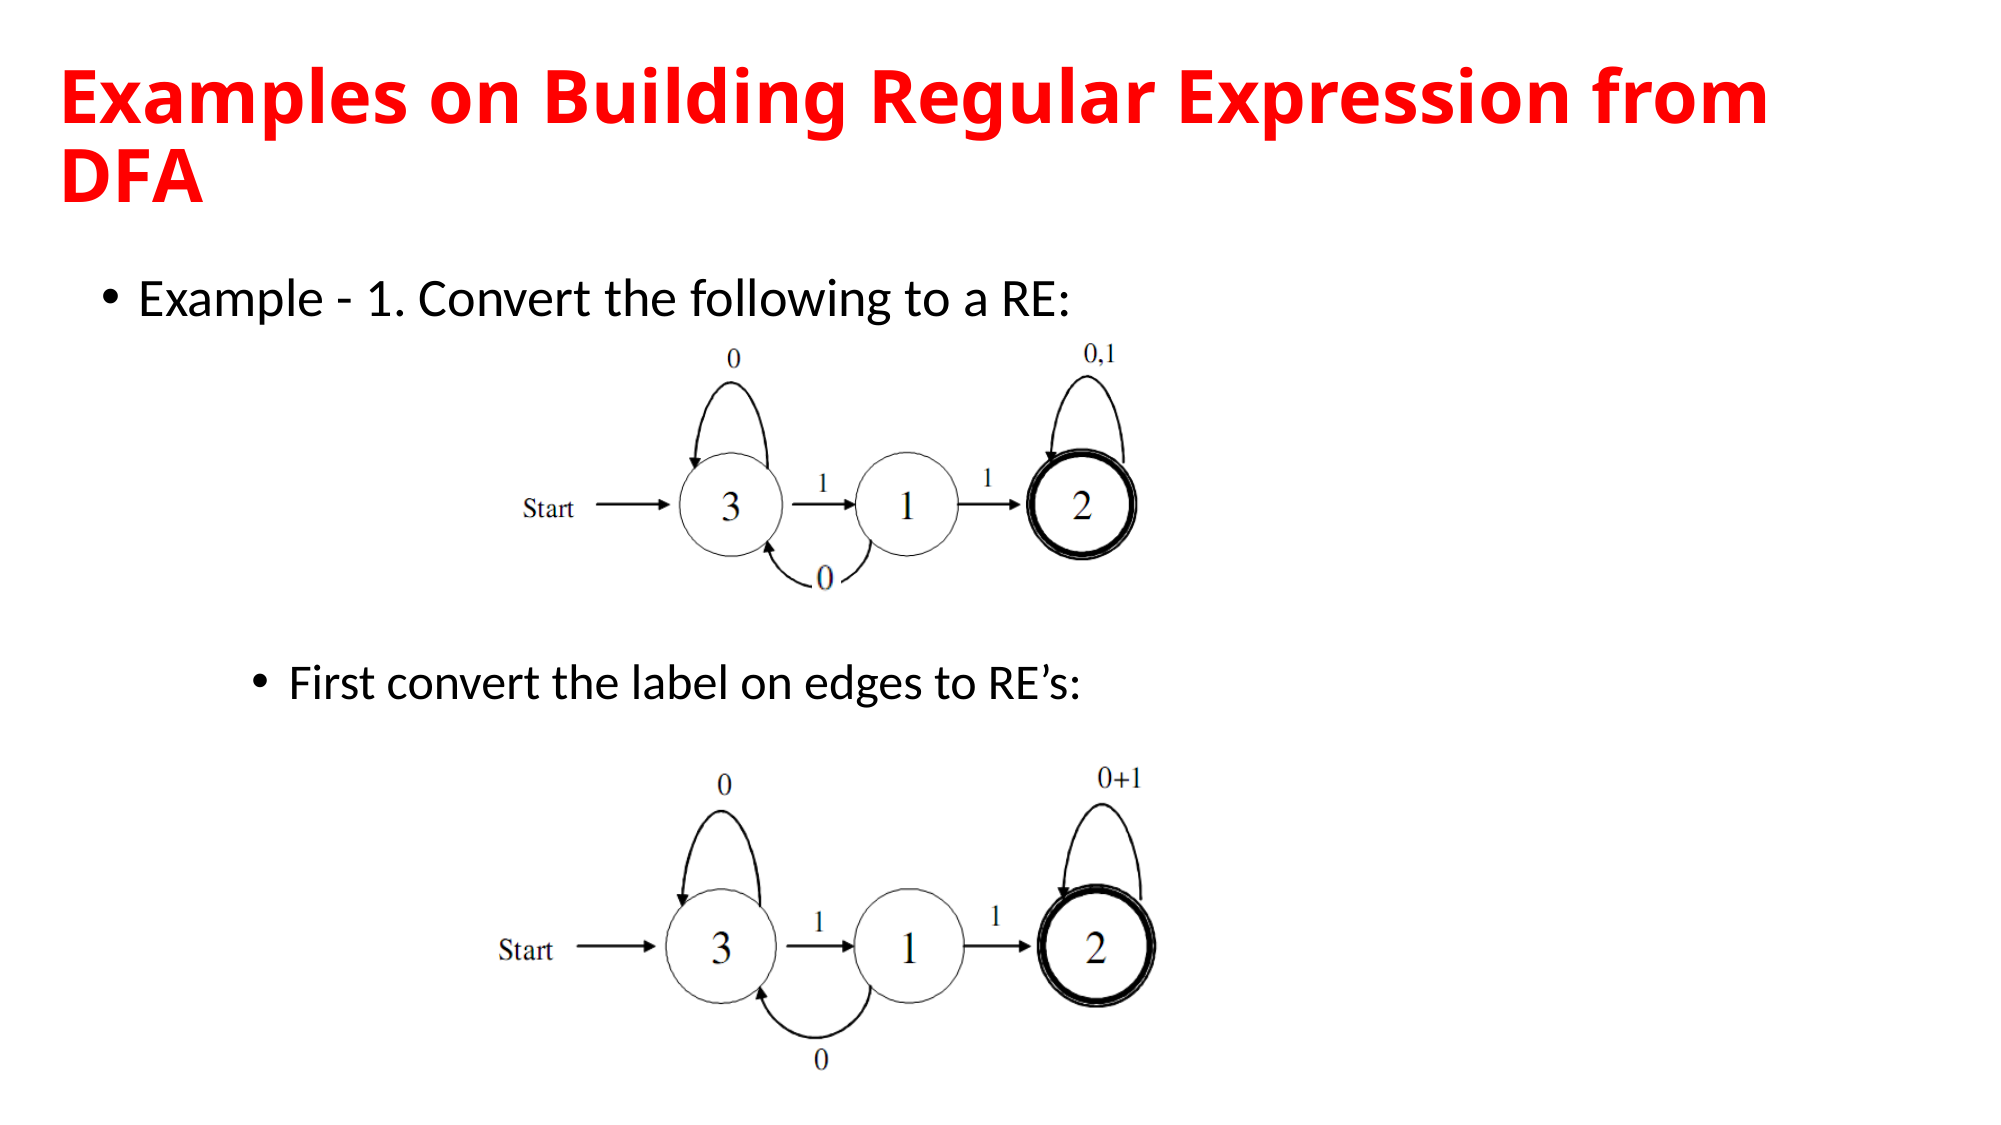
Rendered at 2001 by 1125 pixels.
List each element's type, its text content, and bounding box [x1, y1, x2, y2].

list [512, 337, 1175, 594]
picture [812, 562, 841, 593]
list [489, 755, 1191, 1093]
title Examples on Building Regular Expression from DFA [43, 45, 1900, 233]
list Example - 1. Convert the following to a RE: First convert the label on edges to RE’s: [86, 262, 1919, 1005]
